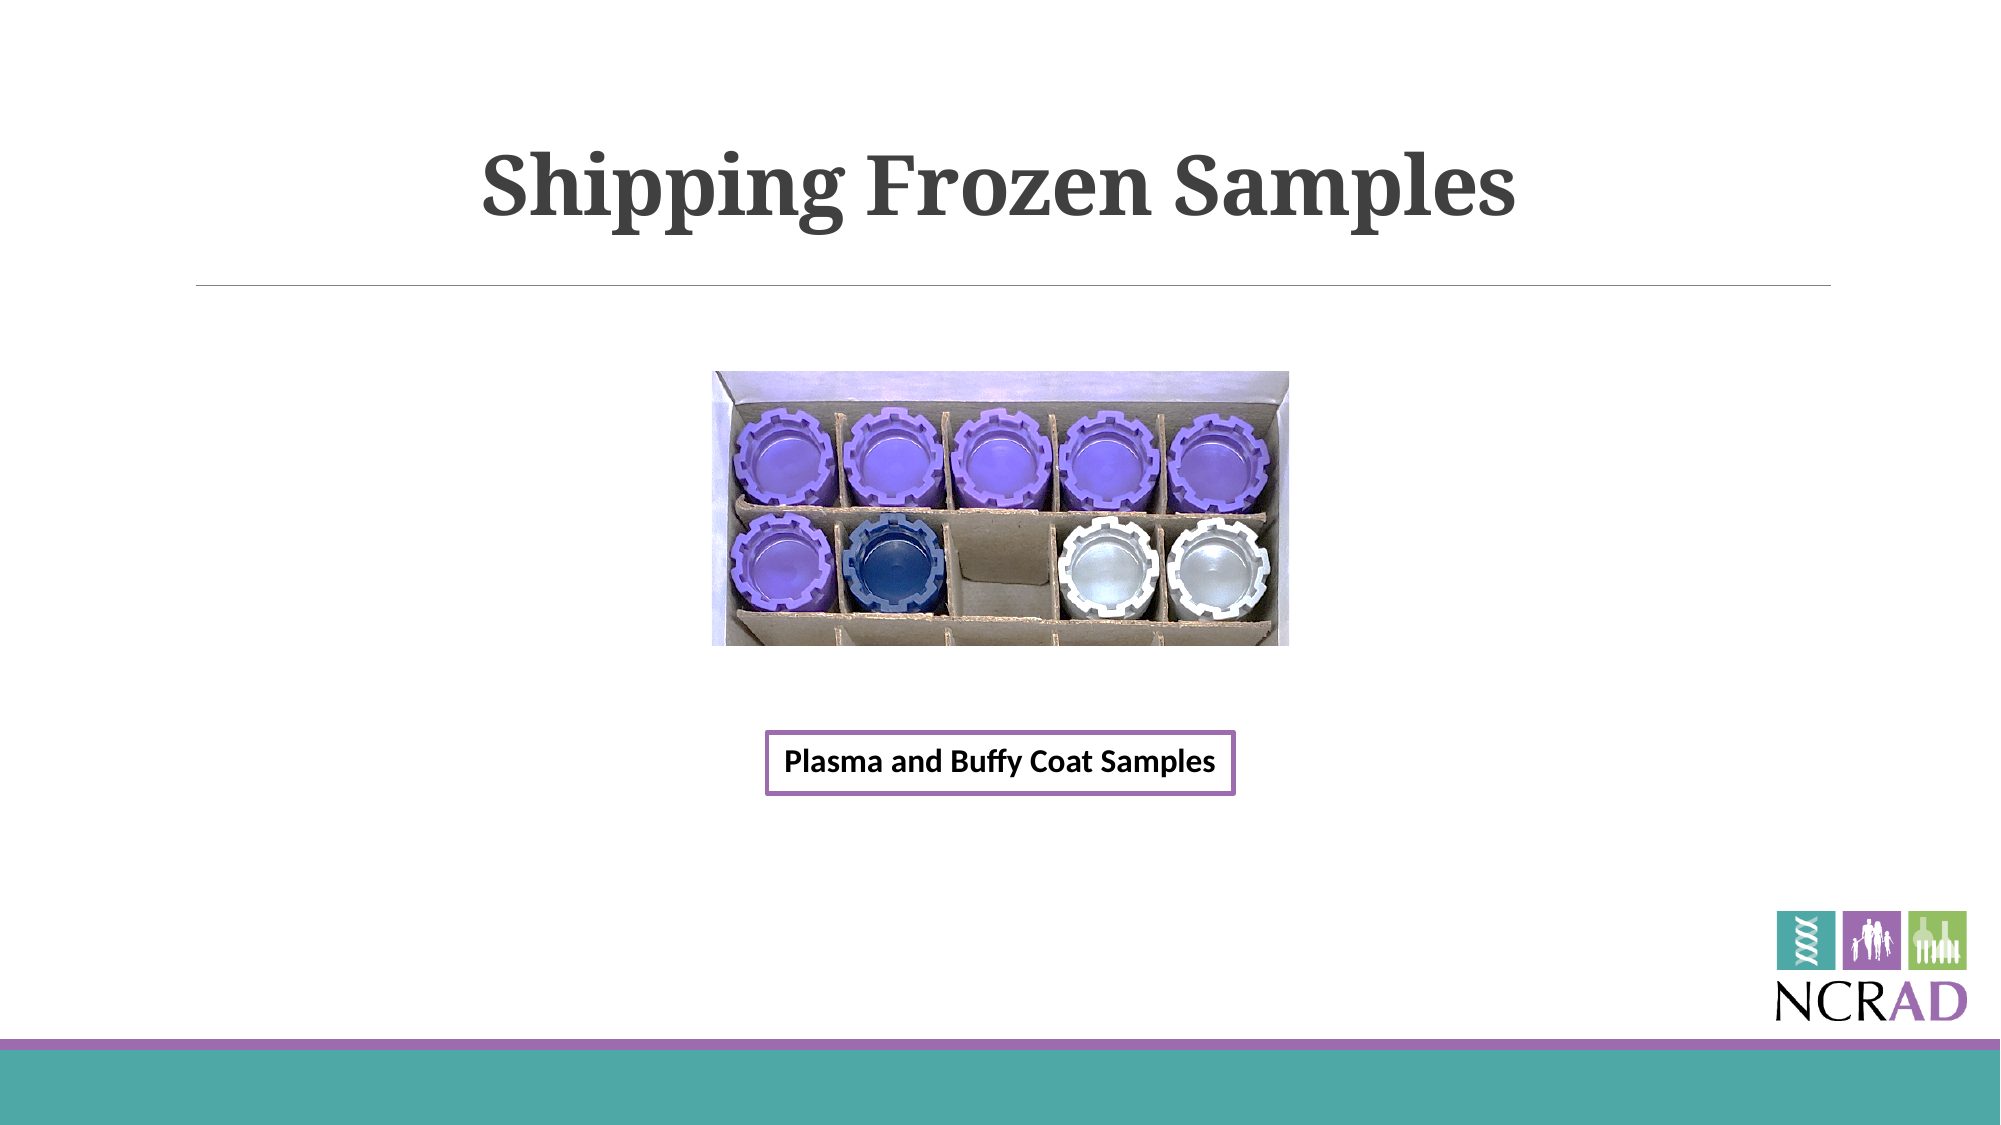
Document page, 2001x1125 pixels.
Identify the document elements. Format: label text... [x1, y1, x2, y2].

picture [1776, 911, 1967, 1021]
title Shipping Frozen Samples [430, 52, 1571, 240]
text_box Plasma and Buffy Coat Samples [766, 731, 1235, 795]
picture [711, 370, 1290, 647]
